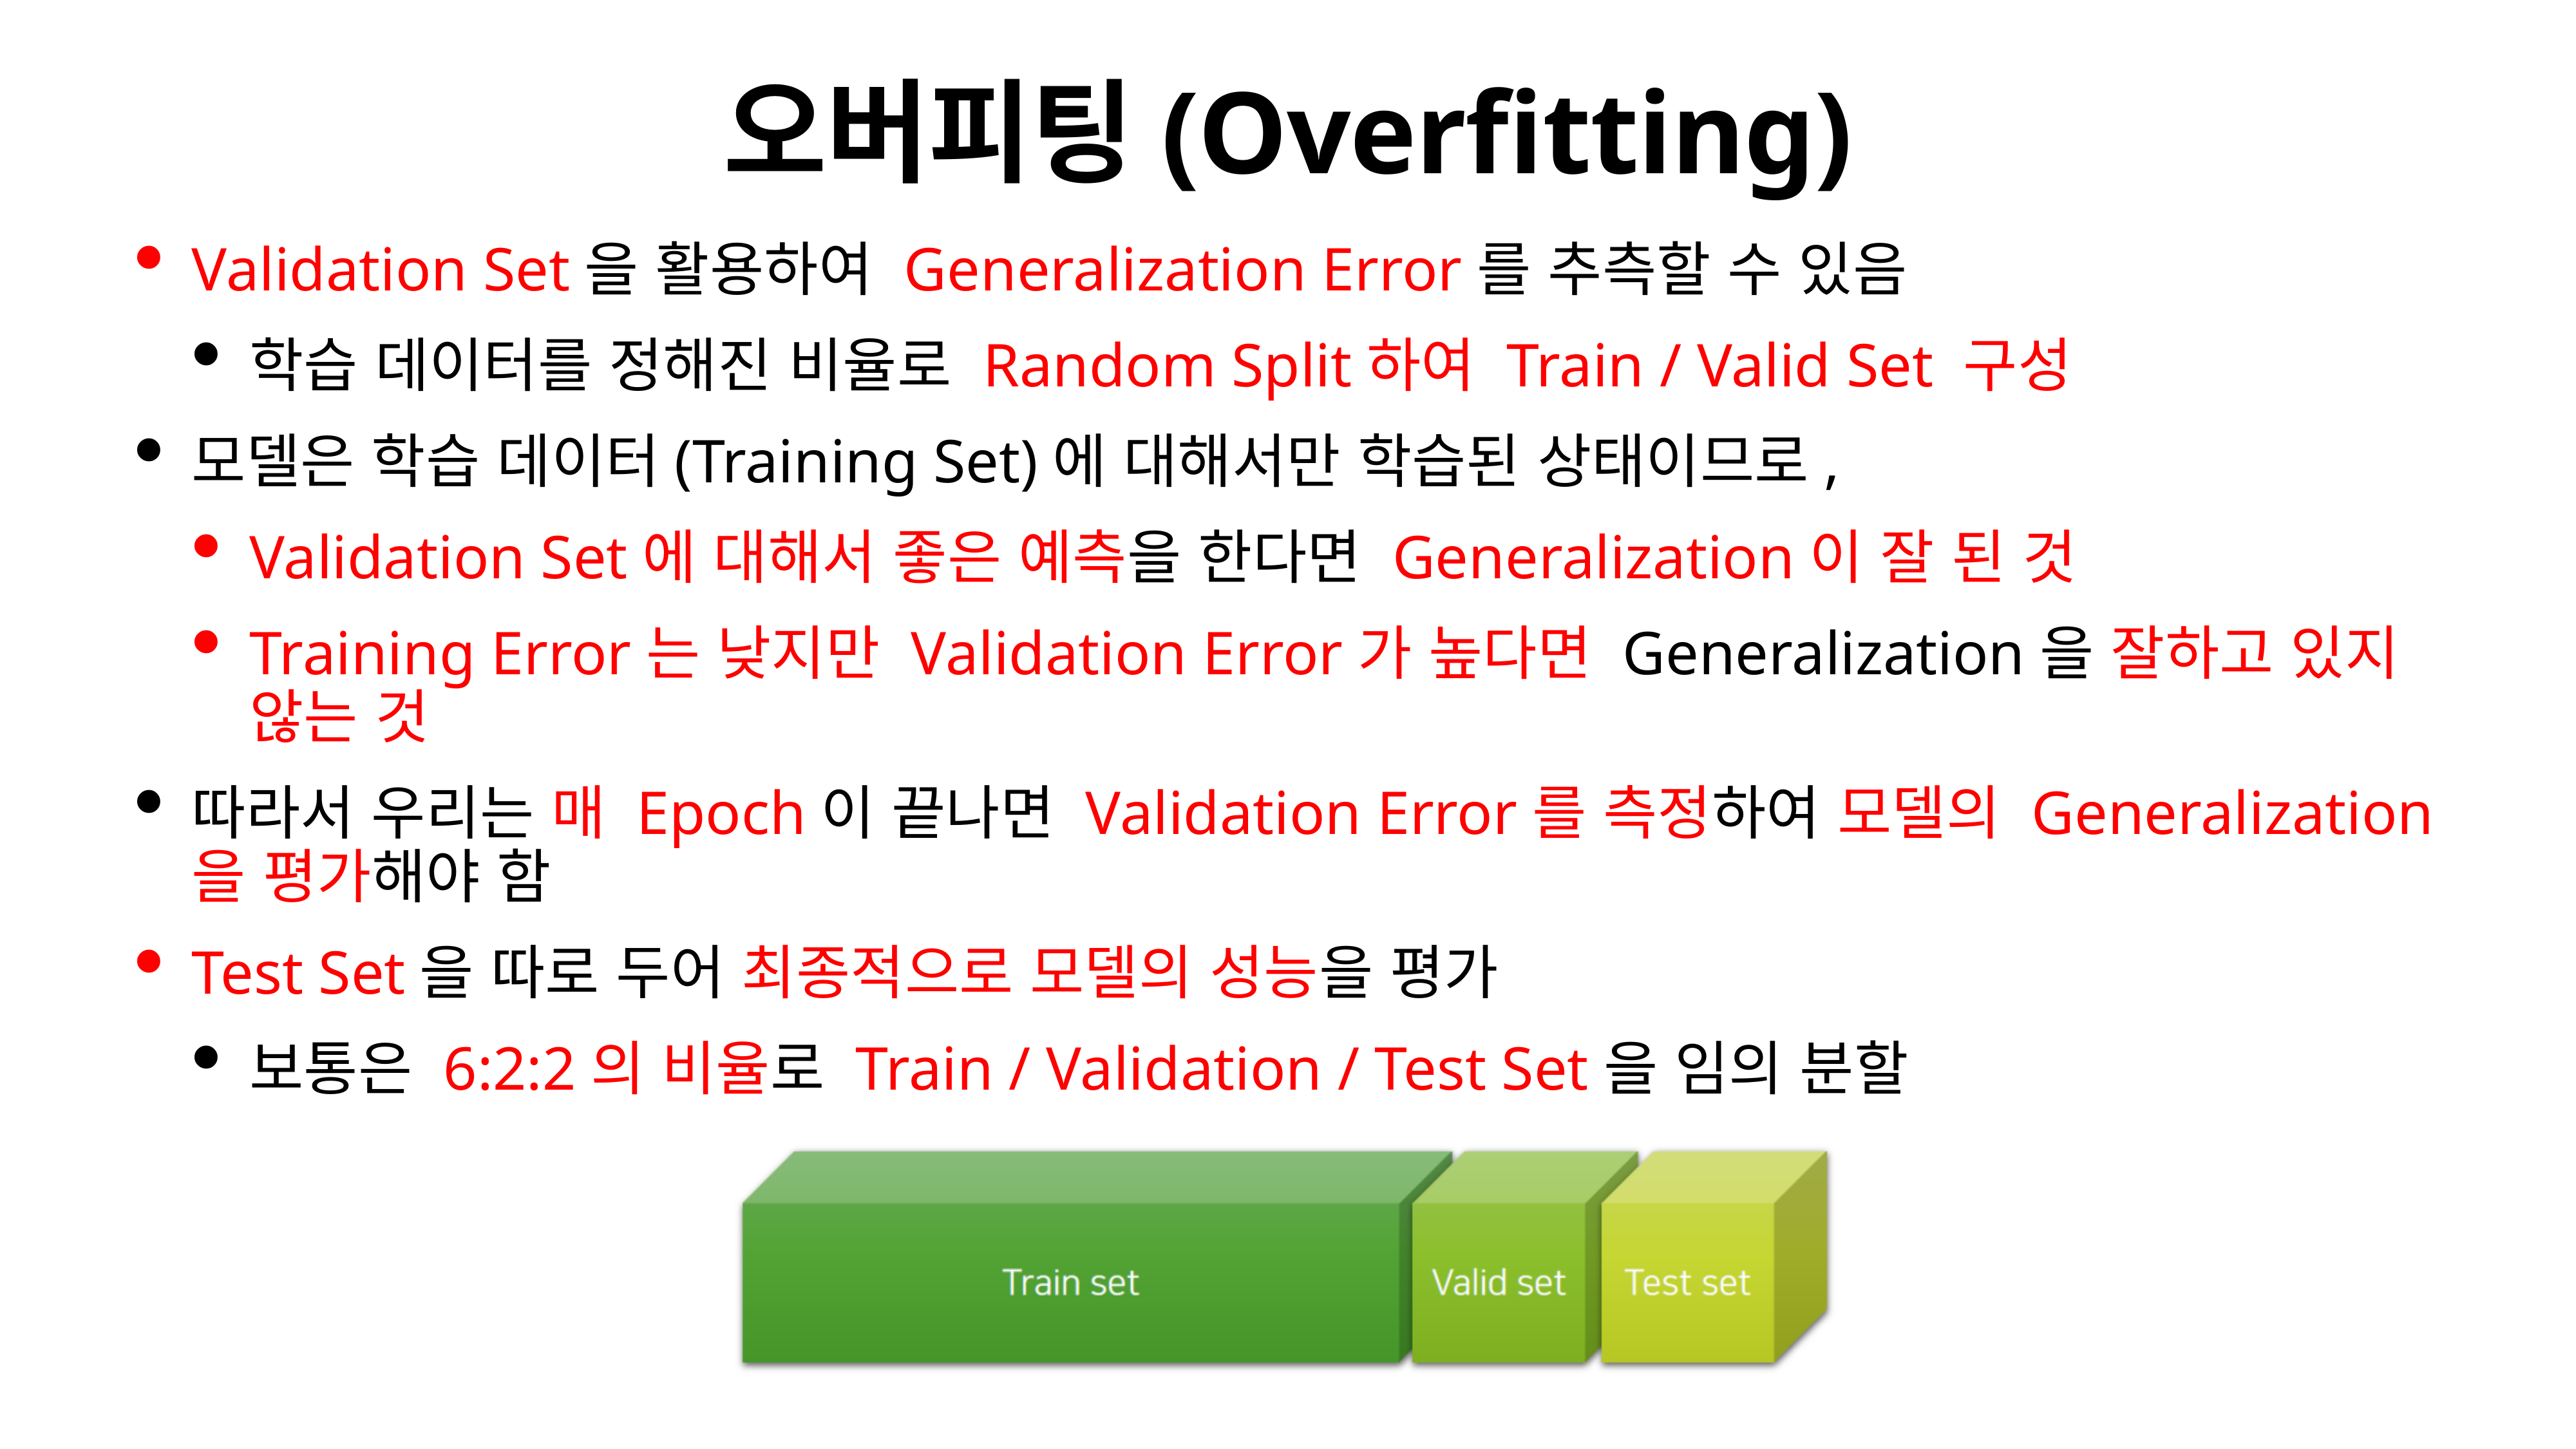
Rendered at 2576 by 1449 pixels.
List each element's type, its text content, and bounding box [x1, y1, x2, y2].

title 오버피팅(Overfitting) [128, 81, 2448, 234]
list Validation Set을 활용하여 Generalization Error를 추측할 수 있음 학습 데이터를 정해진 비율로 Random Split하여 Train / Valid Set 구성 모델은 학습 데이터(Training Set)에 대해서만 학습된 상태이므로, Validation Set에 대해서 좋은 예측을 한다면 Generalization이 잘 된 것 Training Error는 낮지만 Validation Error가 높다면 Generalization을 잘하고 있지 않는 것 따라서 우리는 매 Epoch이 끝나면 Validation Error를 측정하여 모델의 Generalization을 평가해야 함 Test Set을 따로 두어 최종적으로 모델의 성능을 평가 보통은 6:2:2의 비율로 Train / Validation / Test Set을 임의 분할 [128, 234, 2448, 1321]
picture [684, 1114, 1867, 1406]
